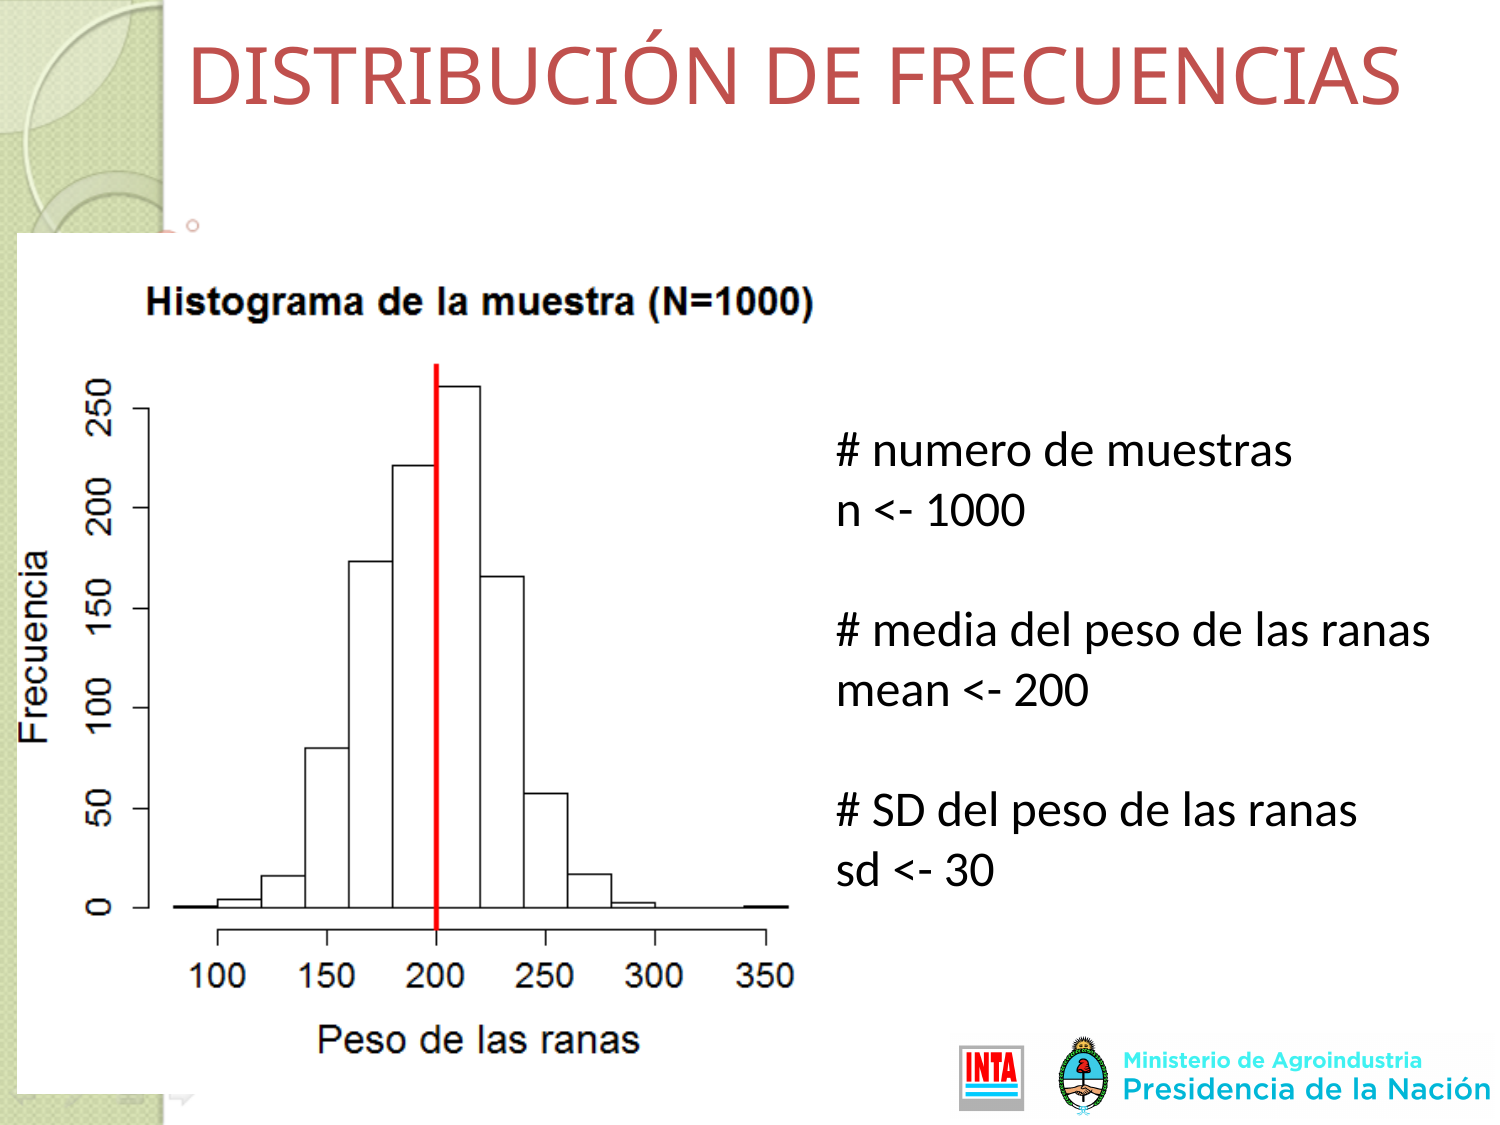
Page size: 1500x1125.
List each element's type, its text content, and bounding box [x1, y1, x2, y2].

text_box DISTRIBUCIÓN DE FRECUENCIAS [171, 17, 1500, 128]
picture [0, 0, 1500, 1125]
text_box # numero de muestras n <- 1000 # media del peso de las ranas mean <- 200 # SD del peso de las ranas sd <- 30 [885, 408, 1500, 964]
